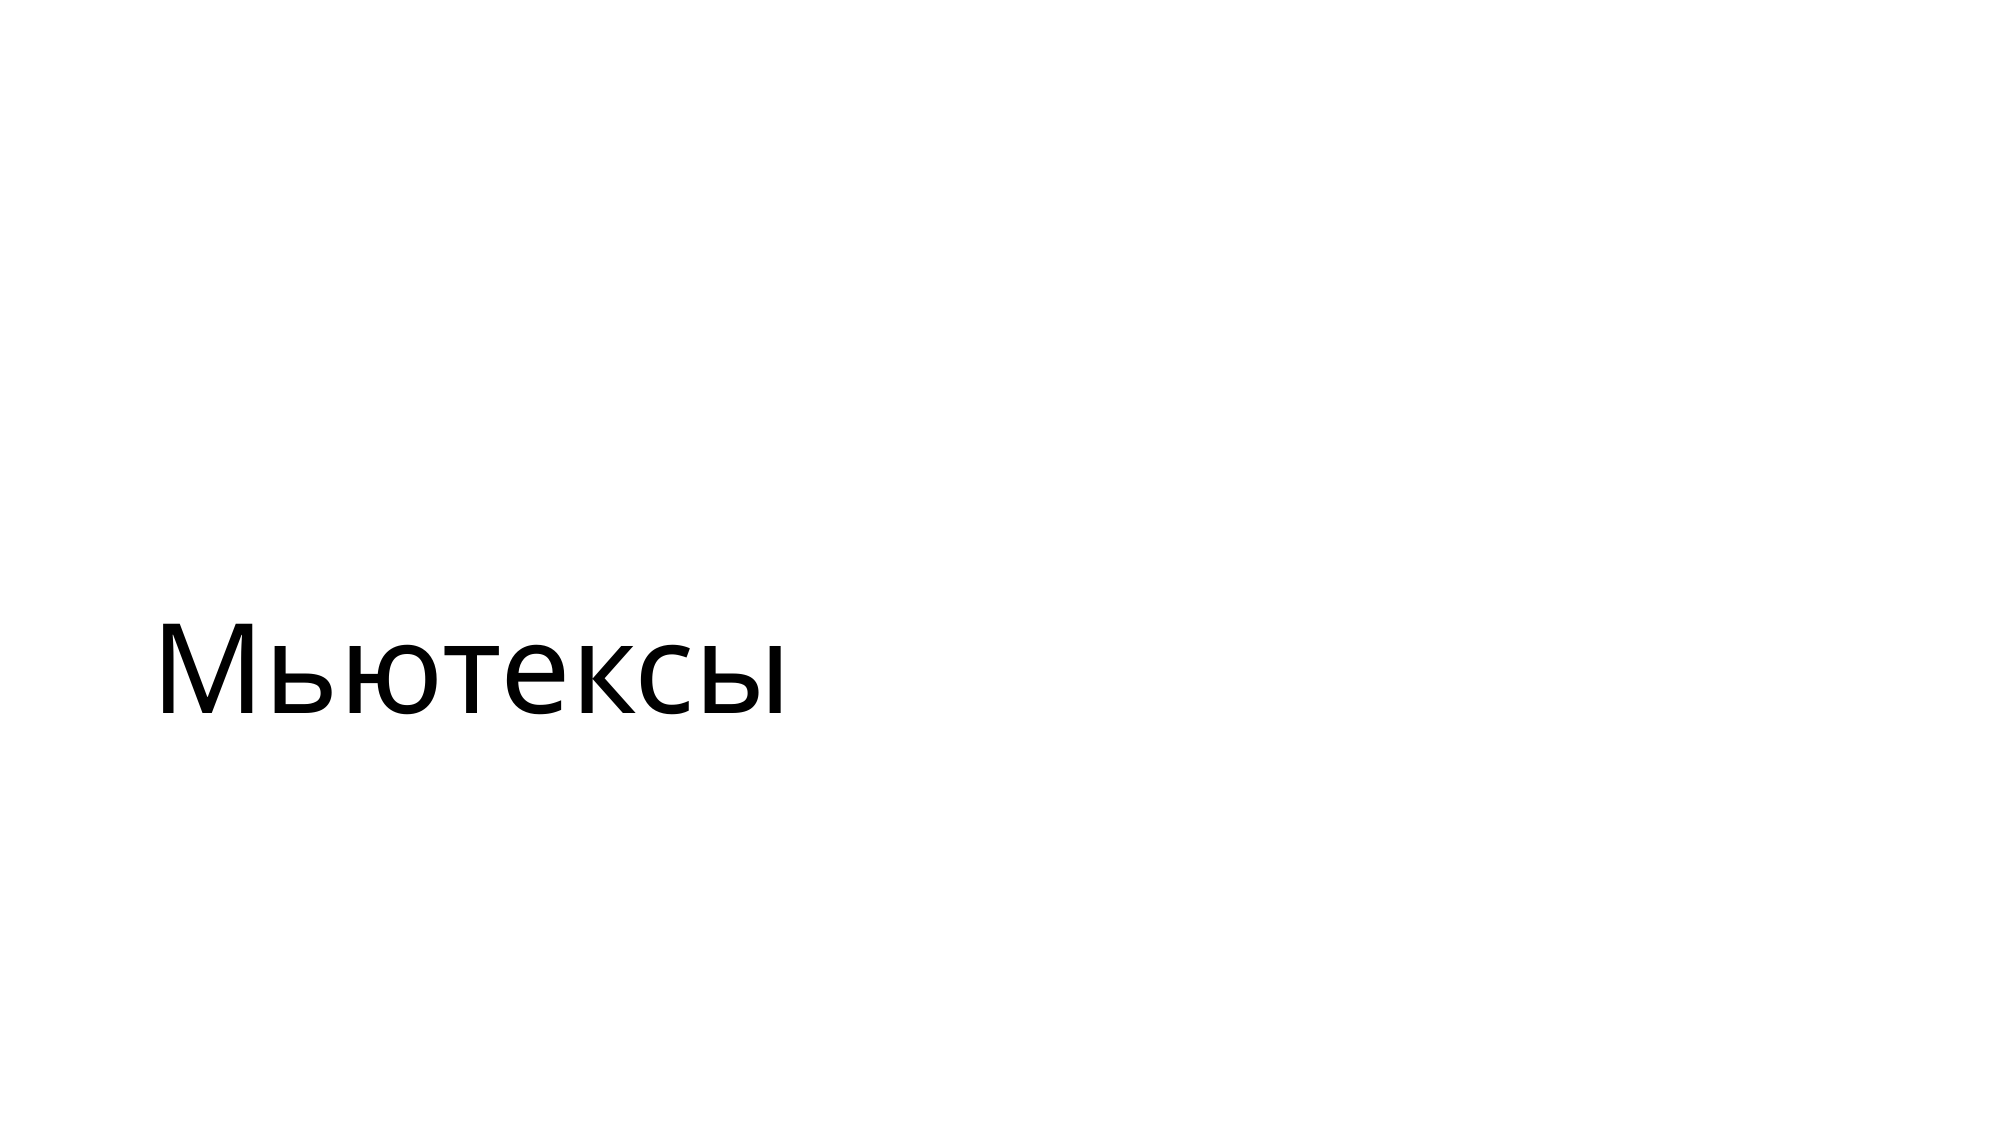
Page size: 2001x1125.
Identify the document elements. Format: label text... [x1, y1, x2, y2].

title Мьютексы [136, 280, 1862, 749]
